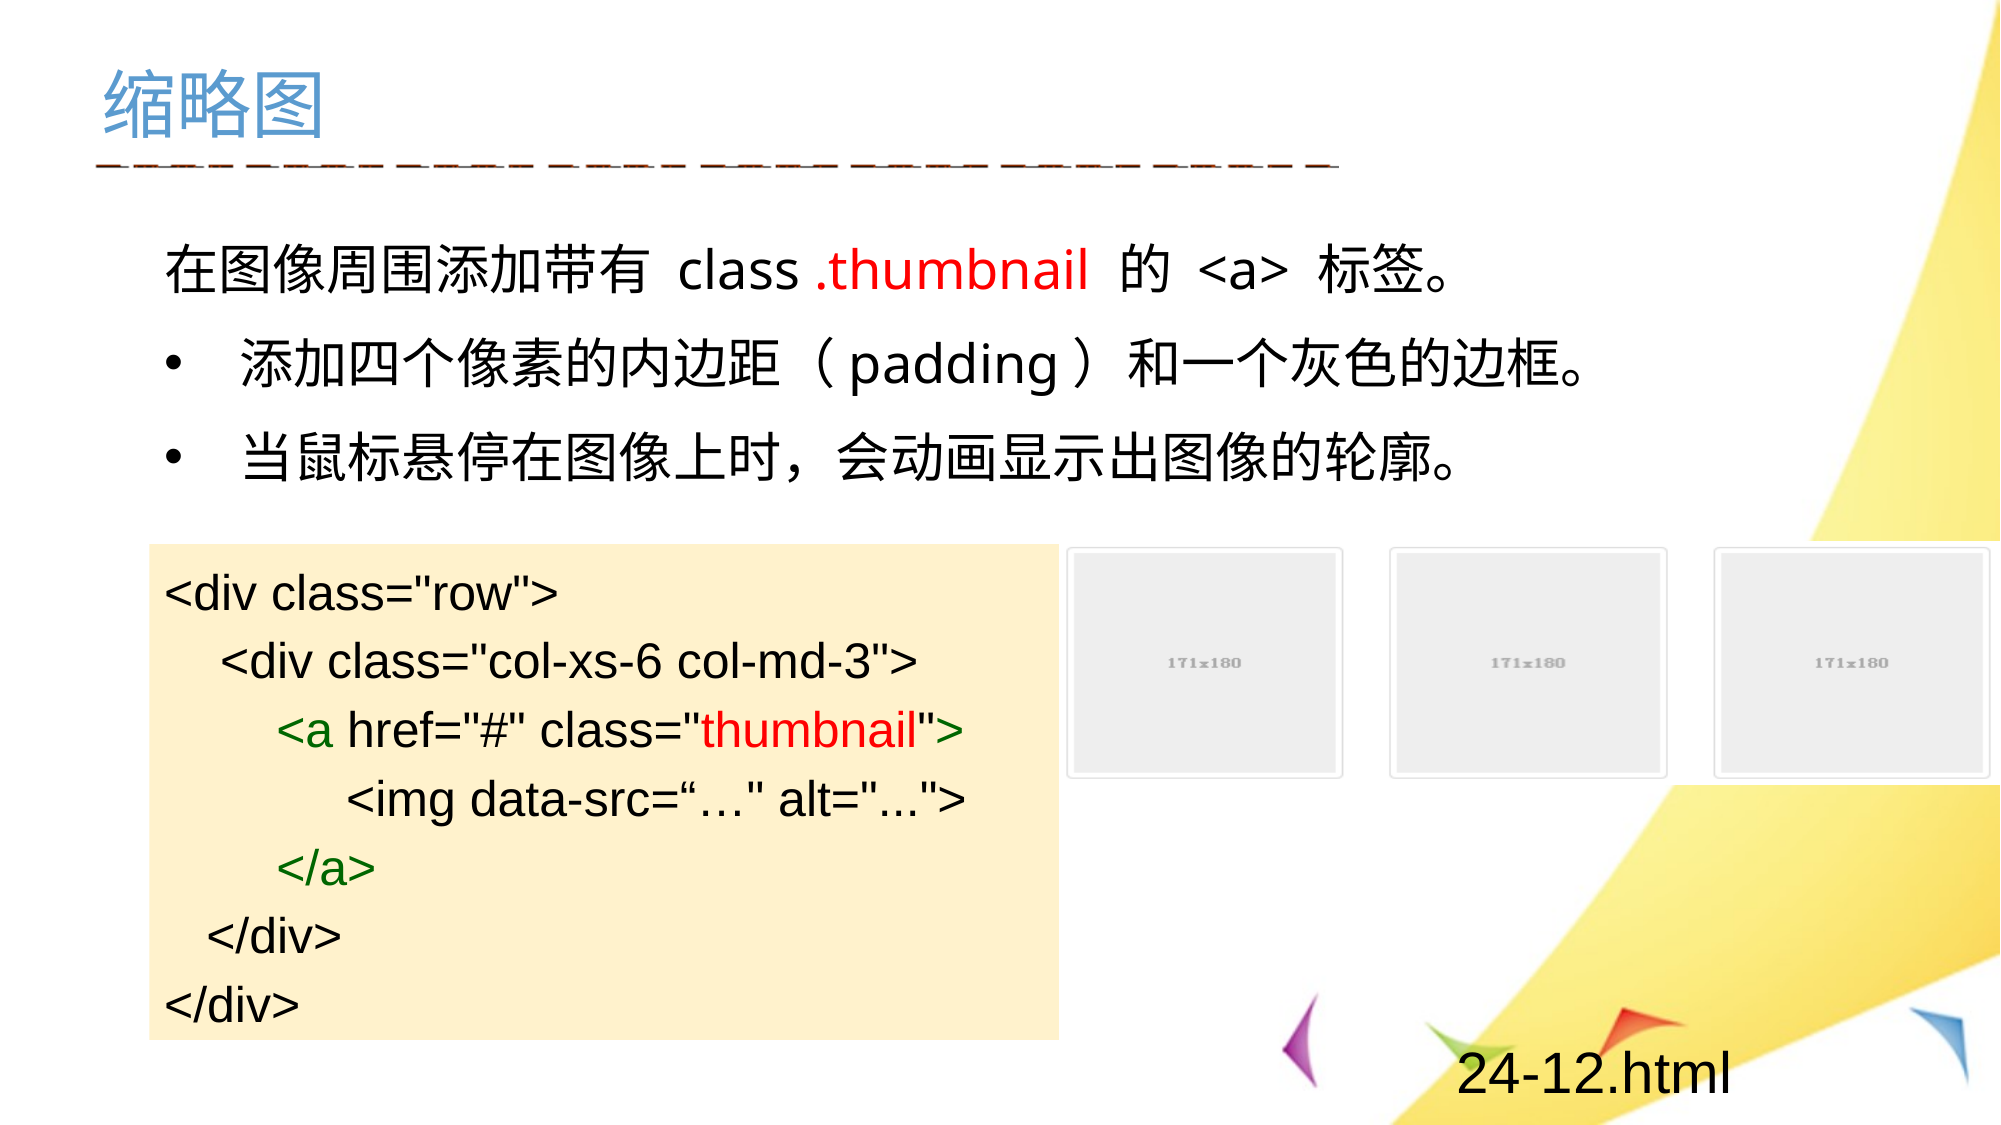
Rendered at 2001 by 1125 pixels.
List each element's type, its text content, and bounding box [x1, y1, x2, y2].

title 缩略图 [86, 43, 1914, 162]
picture [88, 0, 2000, 1125]
text_box 24-12.html [1441, 1027, 1748, 1113]
text_box <div class="row"> <div class="col-xs-6 col-md-3"> <a href="#" class="thumbnail"> <img data-src=“…" alt="..."> </a> </div> </div> [149, 544, 1059, 1040]
text_box 在图像周围添加带有 class .thumbnail 的 <a> 标签。 添加四个像素的内边距（padding）和一个灰色的边框。 当鼠标悬停在图像上时，会动画显示出图像的轮廓。 [149, 211, 1762, 496]
